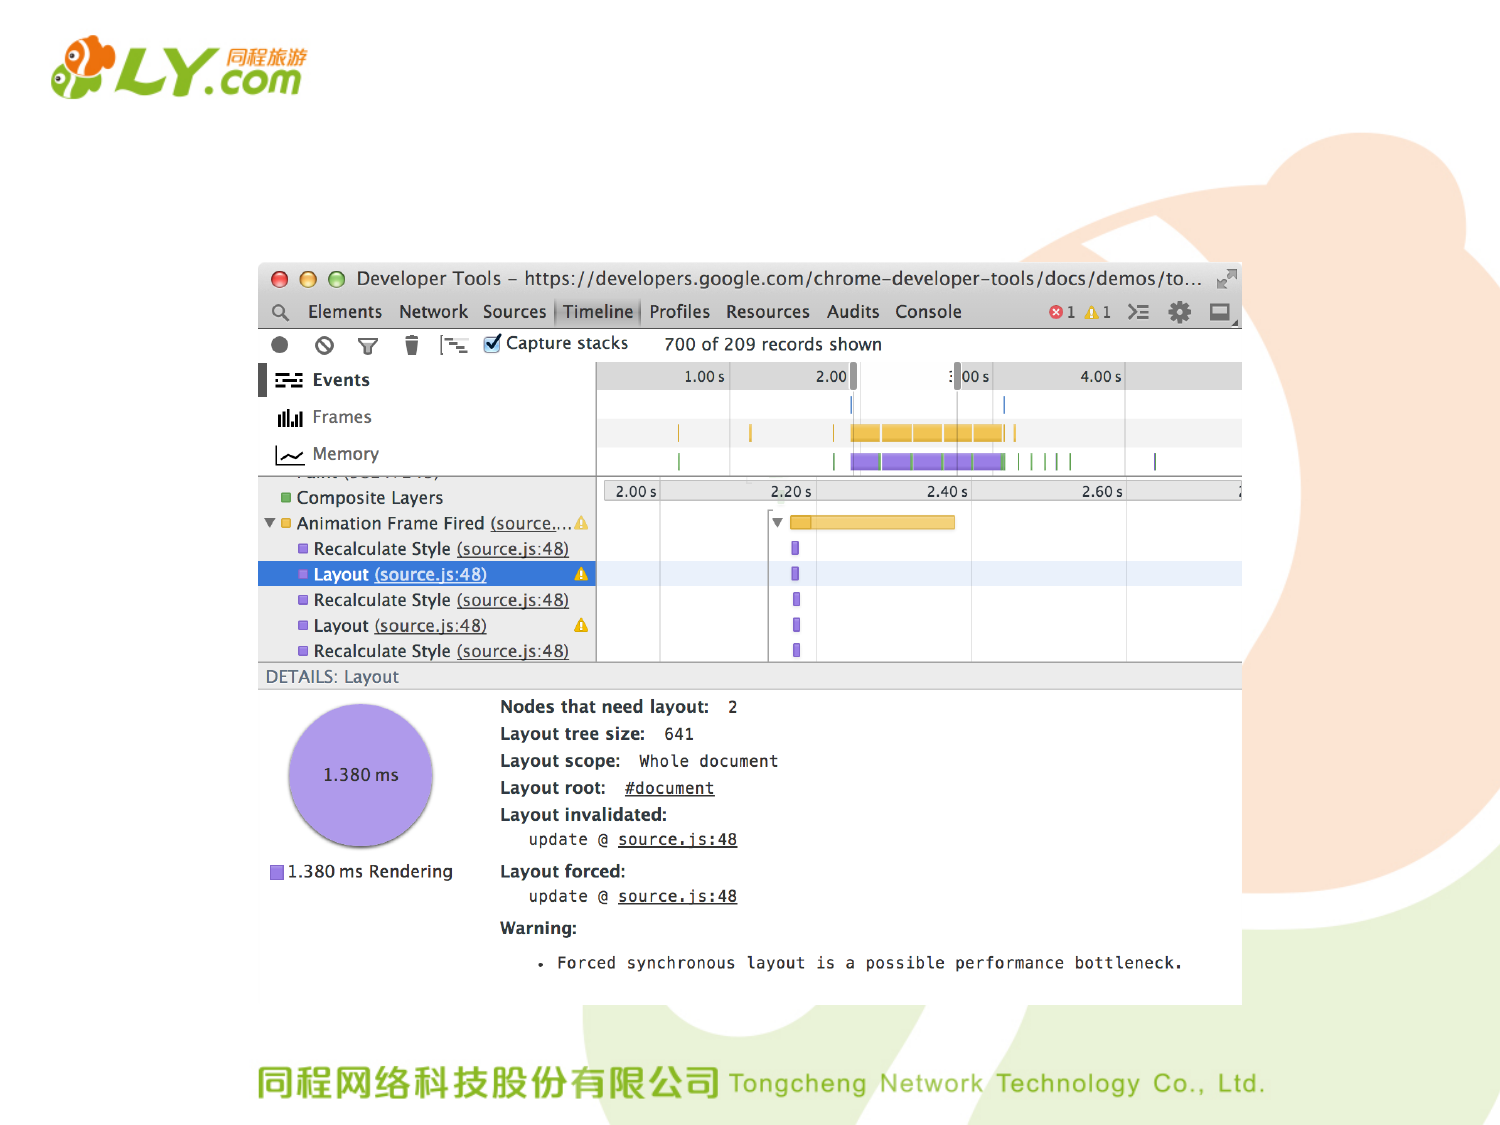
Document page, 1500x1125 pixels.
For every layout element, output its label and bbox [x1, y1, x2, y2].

picture [0, 0, 1500, 1125]
list [258, 262, 1242, 1006]
